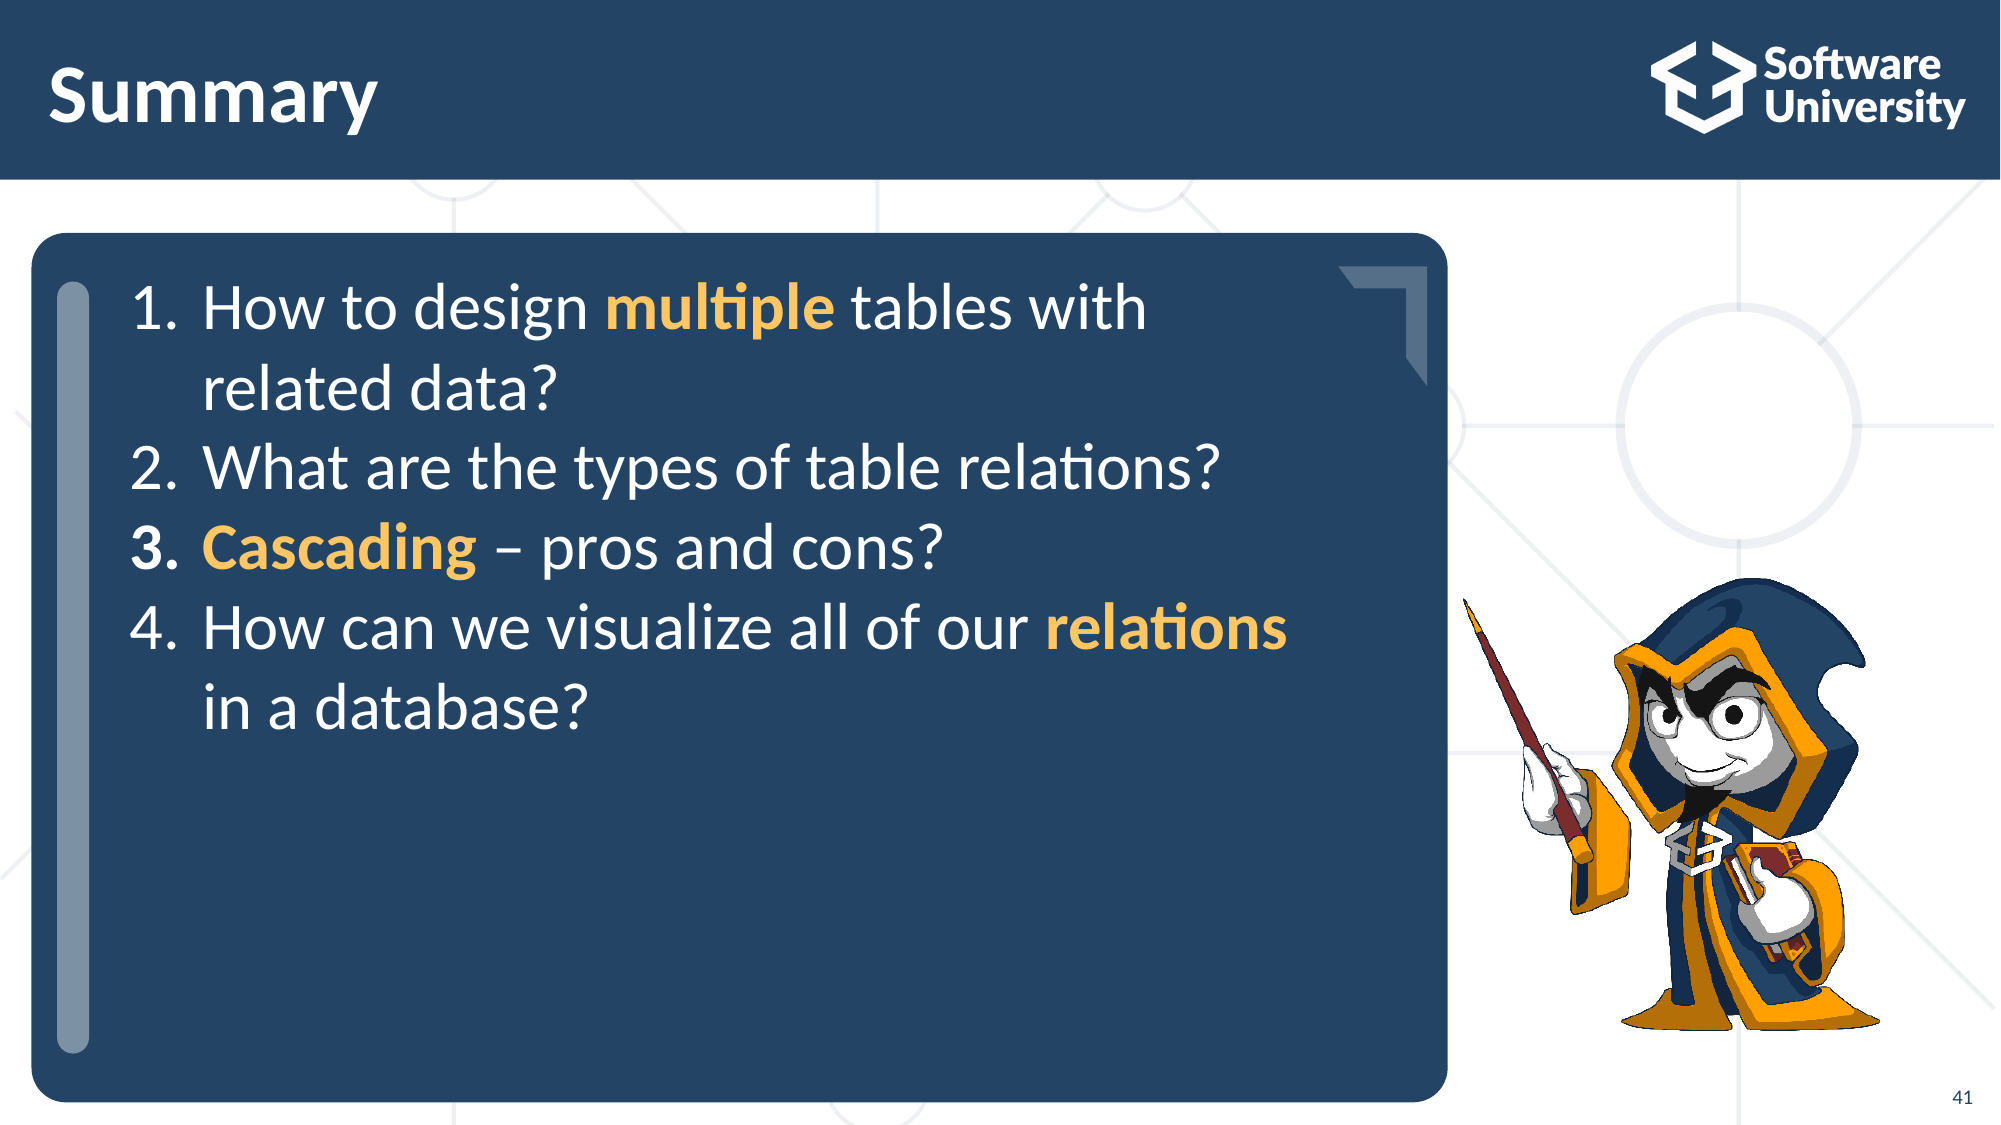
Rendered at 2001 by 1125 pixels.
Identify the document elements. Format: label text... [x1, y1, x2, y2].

title Summary [31, 16, 1625, 162]
text_box [73, 263, 2000, 1117]
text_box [31, 232, 1448, 1103]
picture [1651, 41, 1966, 134]
picture [1447, 537, 1921, 1050]
slide_number 41 [1927, 1067, 1989, 1117]
